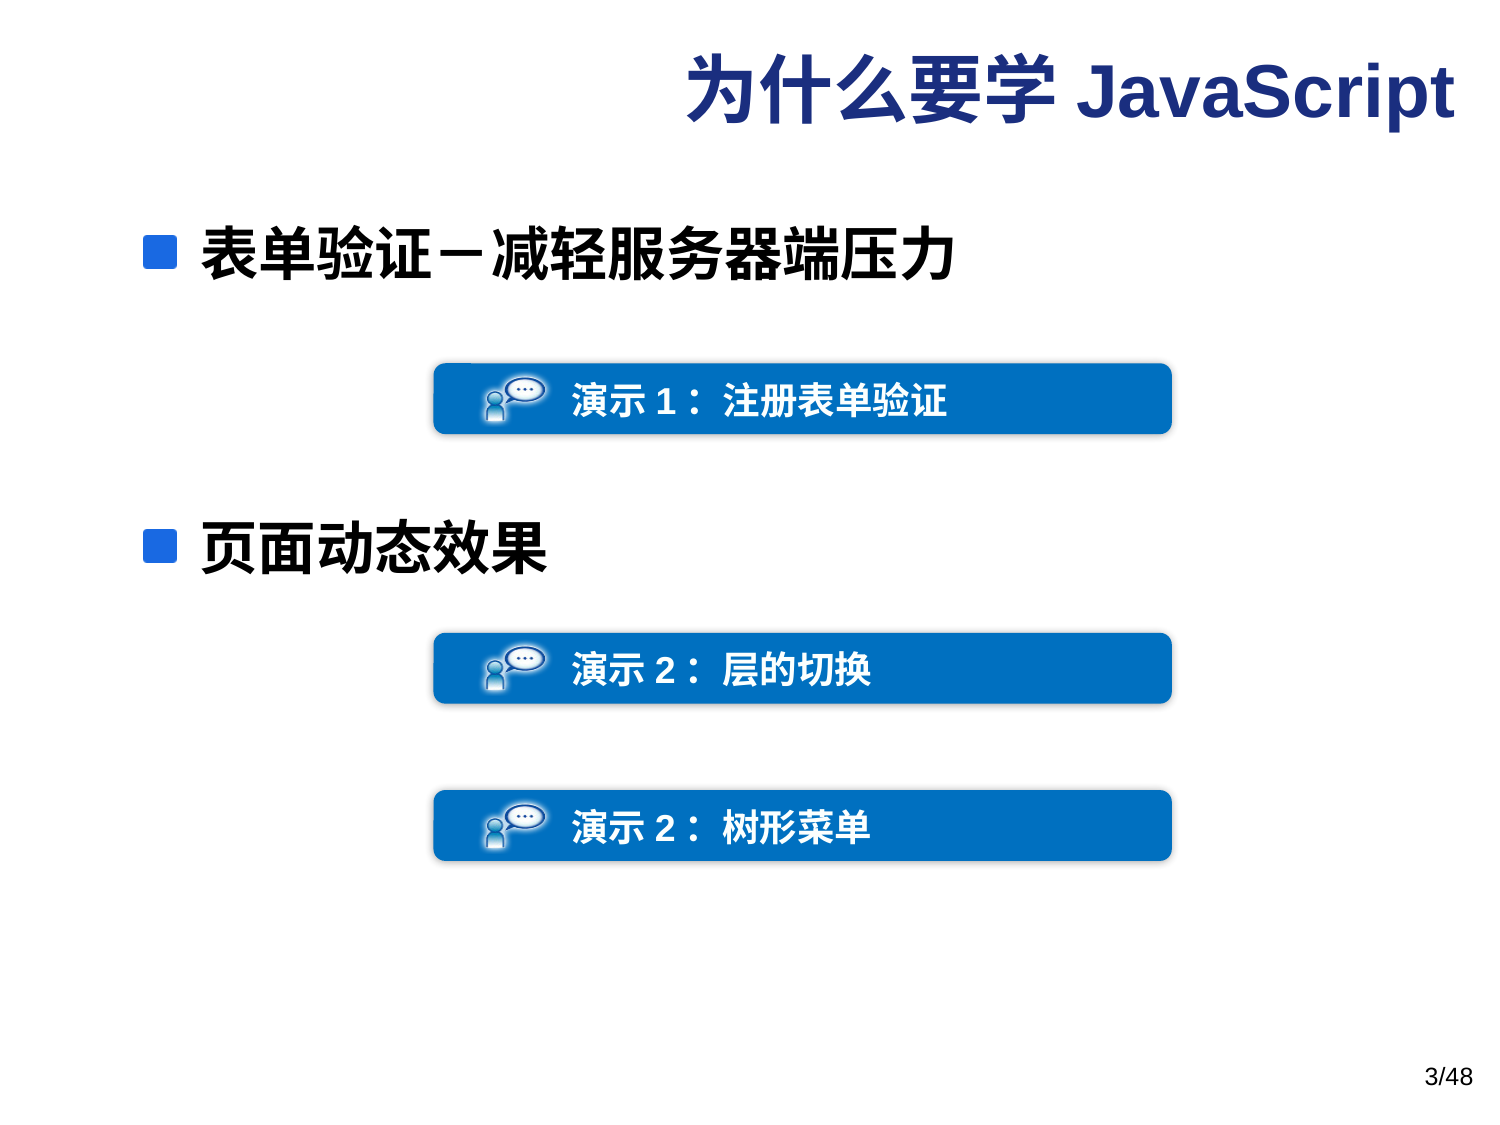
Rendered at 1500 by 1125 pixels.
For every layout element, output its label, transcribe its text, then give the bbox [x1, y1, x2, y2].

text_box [433, 632, 1173, 746]
list 表单验证－减轻服务器端压力 [128, 209, 1383, 1032]
picture [143, 529, 177, 563]
text_box 页面动态效果 [128, 503, 973, 589]
picture [143, 235, 177, 269]
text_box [433, 363, 1173, 476]
title 为什么要学JavaScript [120, 34, 1471, 183]
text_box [433, 789, 1173, 903]
slide_number 3/48 [1138, 1053, 1489, 1114]
